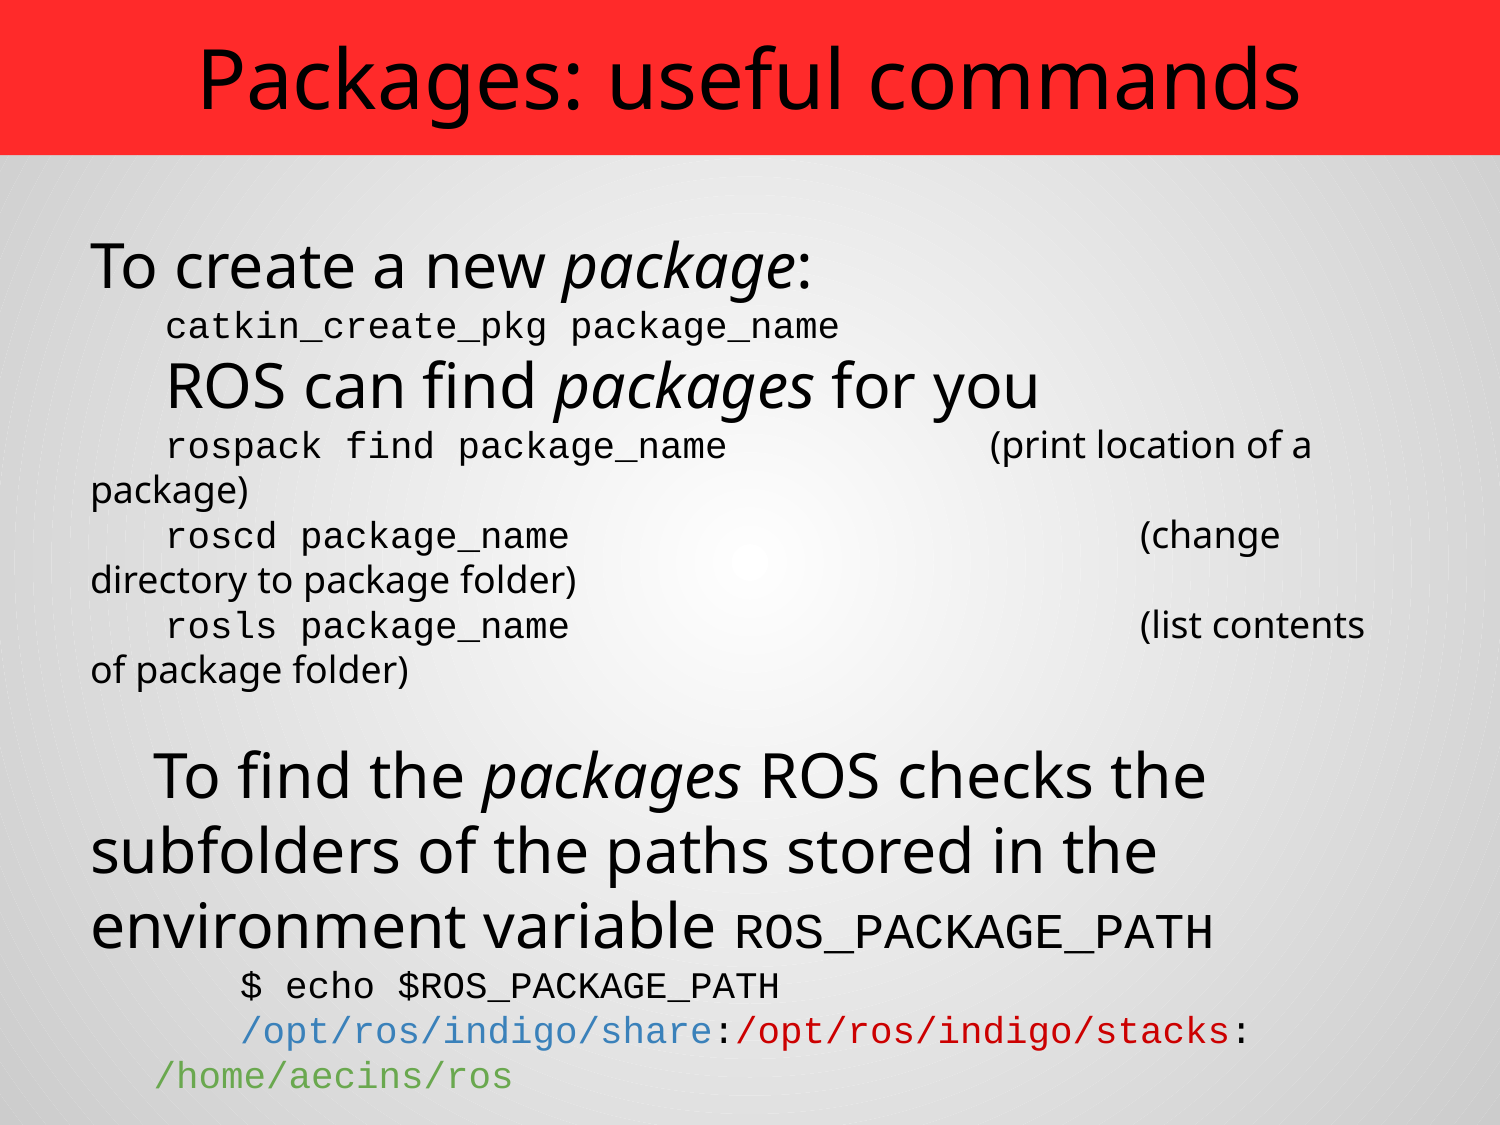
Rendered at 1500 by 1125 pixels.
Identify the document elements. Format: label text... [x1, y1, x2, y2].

title Packages: useful commands [0, 14, 1500, 141]
list To create a new package: catkin_create_pkg package_name ROS can find packages for you rospack find package_name (print location of a package) roscd package_name (change directory to package folder) rosls package_name (list contents of package folder) To find the packages ROS checks the subfolders of the paths stored in the environment variable ROS_PACKAGE_PATH $ echo $ROS_PACKAGE_PATH /opt/ros/indigo/share:/opt/ros/indigo/stacks: /home/aecins/ros [75, 211, 1425, 1043]
